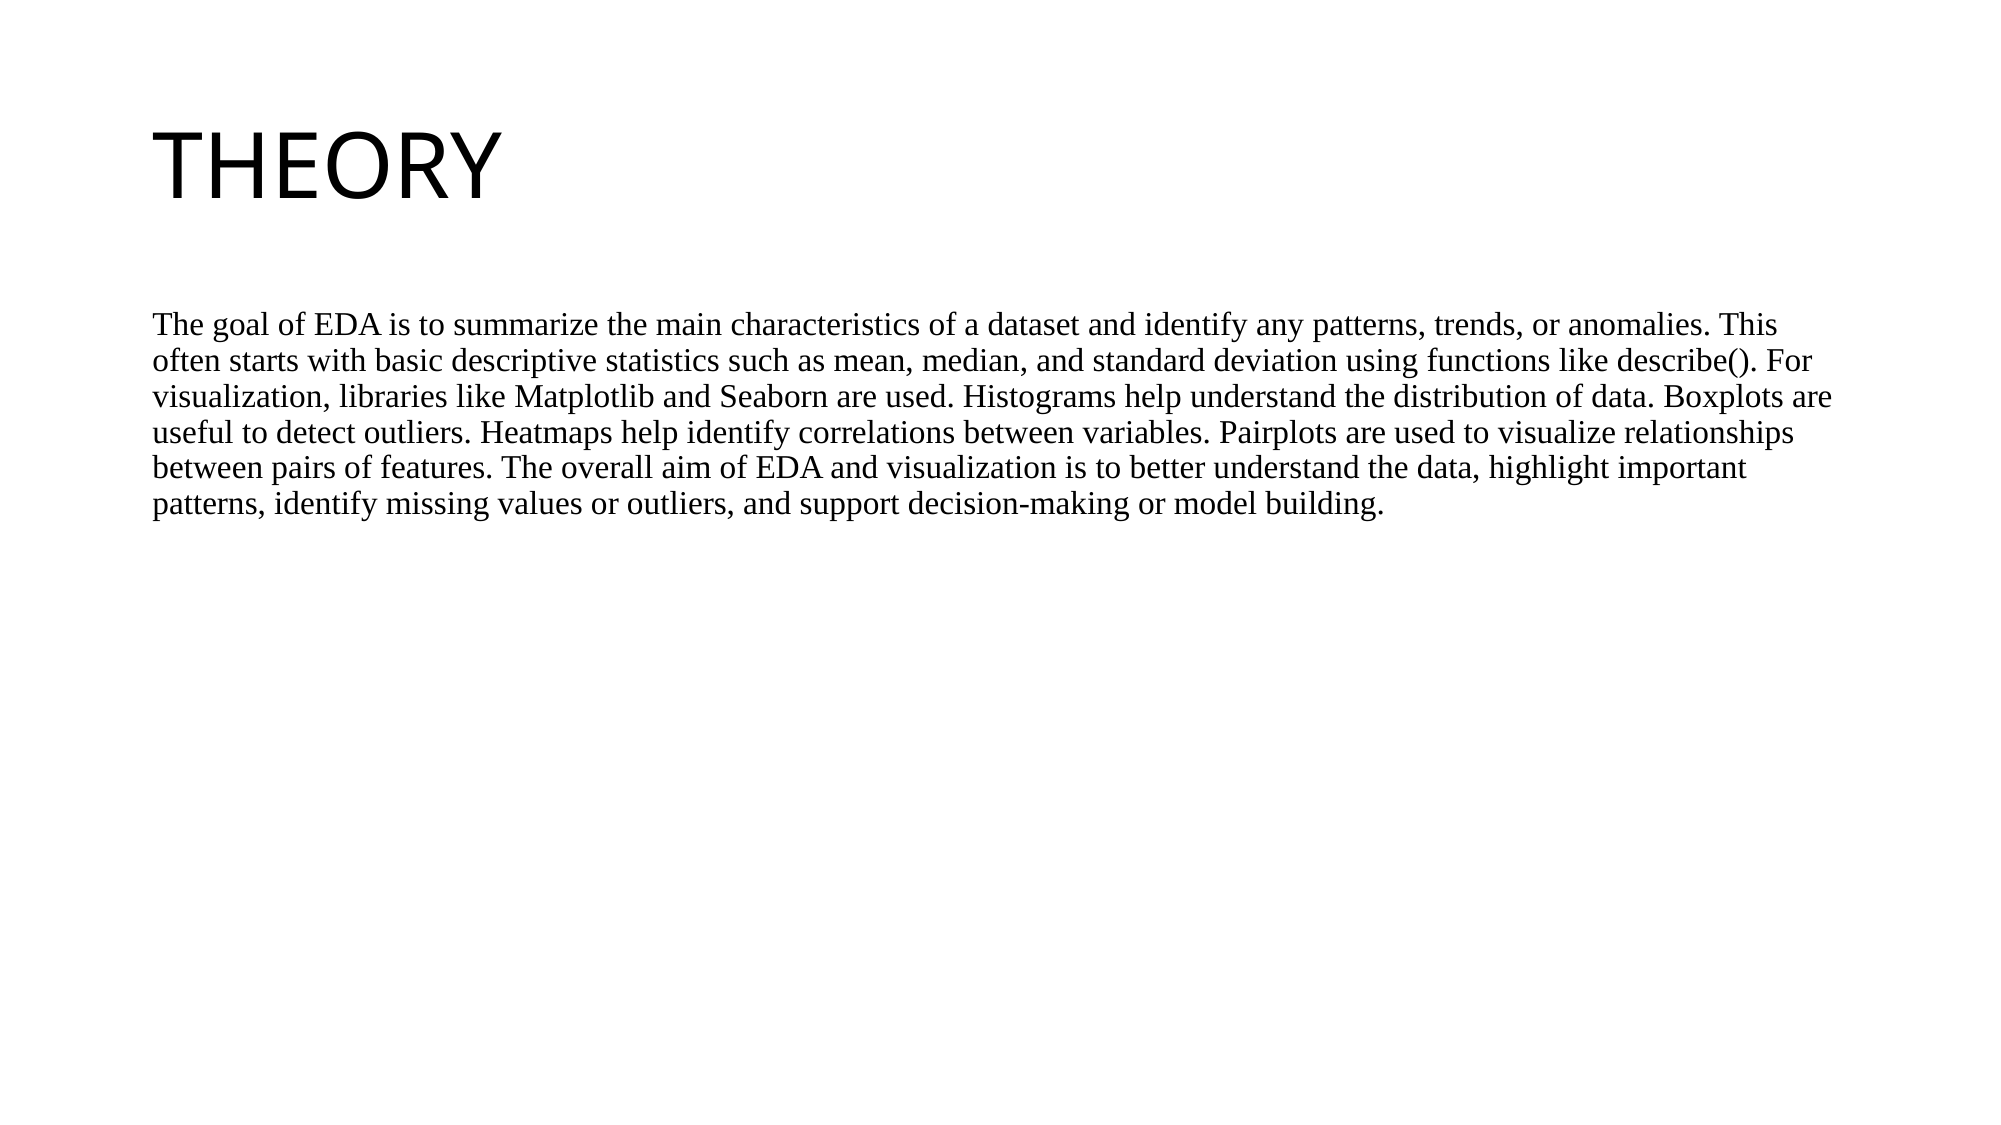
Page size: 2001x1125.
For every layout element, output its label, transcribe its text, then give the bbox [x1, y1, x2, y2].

title THEORY [137, 59, 1863, 278]
list The goal of EDA is to summarize the main characteristics of a dataset and identify any patterns, trends, or anomalies. This often starts with basic descriptive statistics such as mean, median, and standard deviation using functions like describe(). For visualization, libraries like Matplotlib and Seaborn are used. Histograms help understand the distribution of data. Boxplots are useful to detect outliers. Heatmaps help identify correlations between variables. Pairplots are used to visualize relationships between pairs of features. The overall aim of EDA and visualization is to better understand the data, highlight important patterns, identify missing values or outliers, and support decision-making or model building. [137, 299, 1863, 1014]
